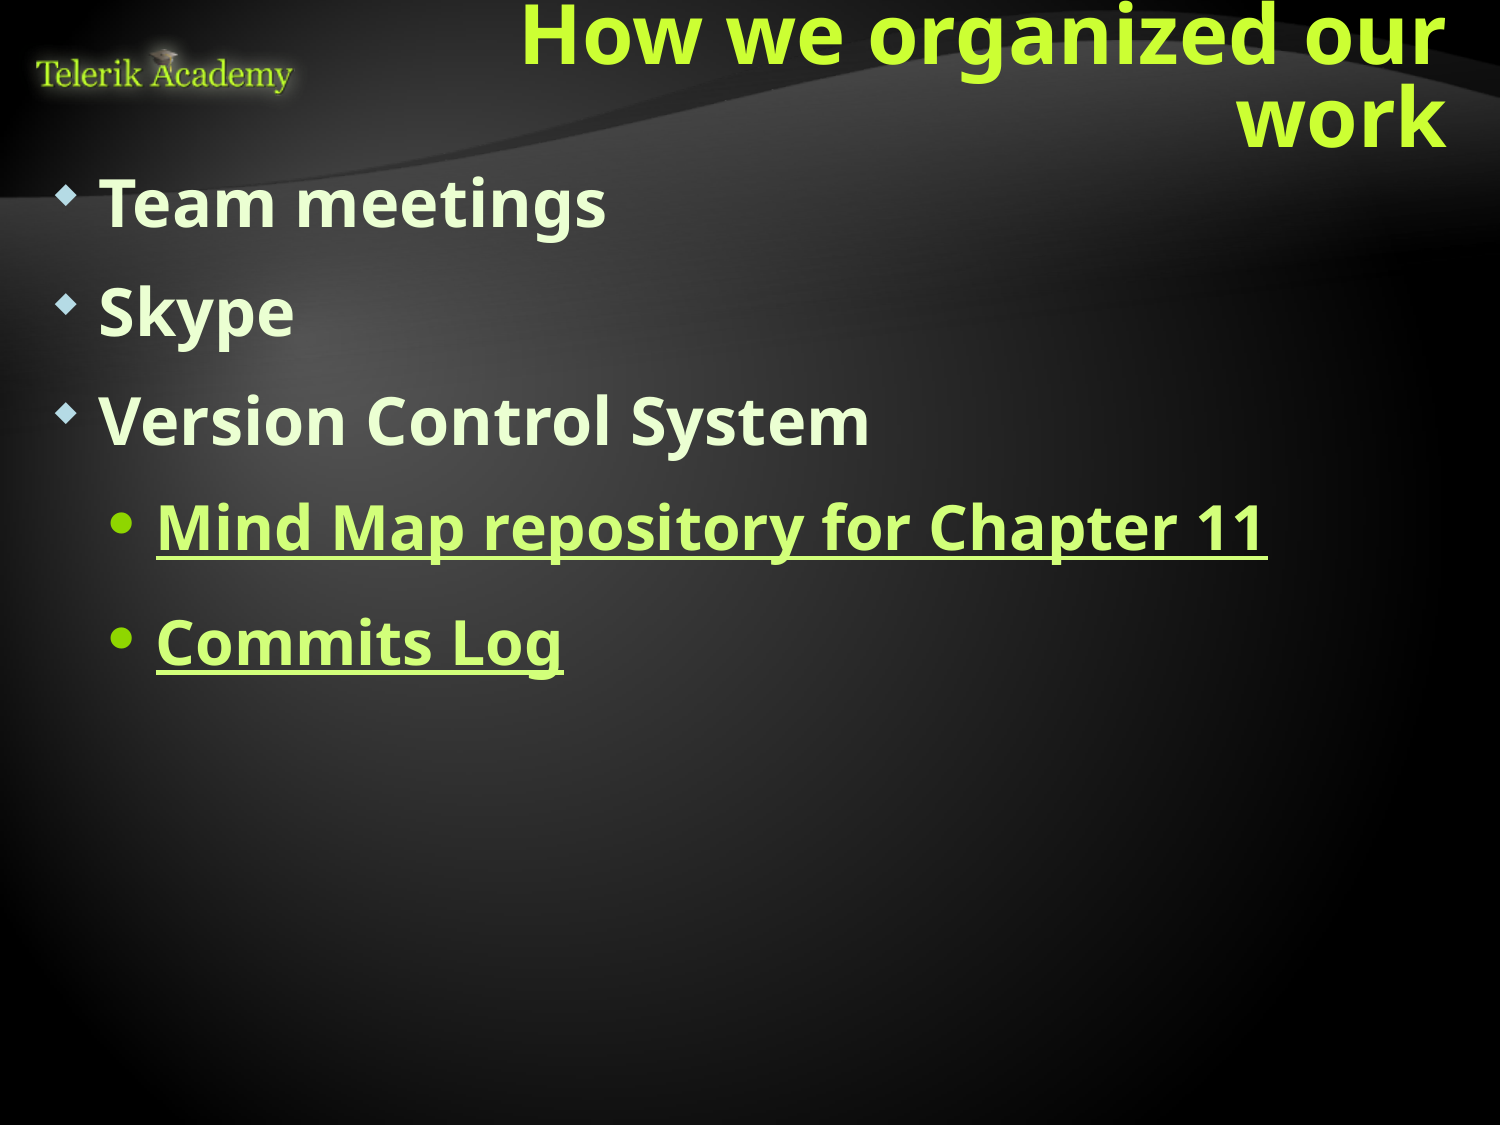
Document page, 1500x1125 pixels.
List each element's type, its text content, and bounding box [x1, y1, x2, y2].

list Team meetings Skype Version Control System Mind Map repository for Chapter 11 Commits Log [37, 149, 1463, 1100]
picture [0, 0, 1500, 1125]
title How we organized our work [300, 12, 1463, 149]
